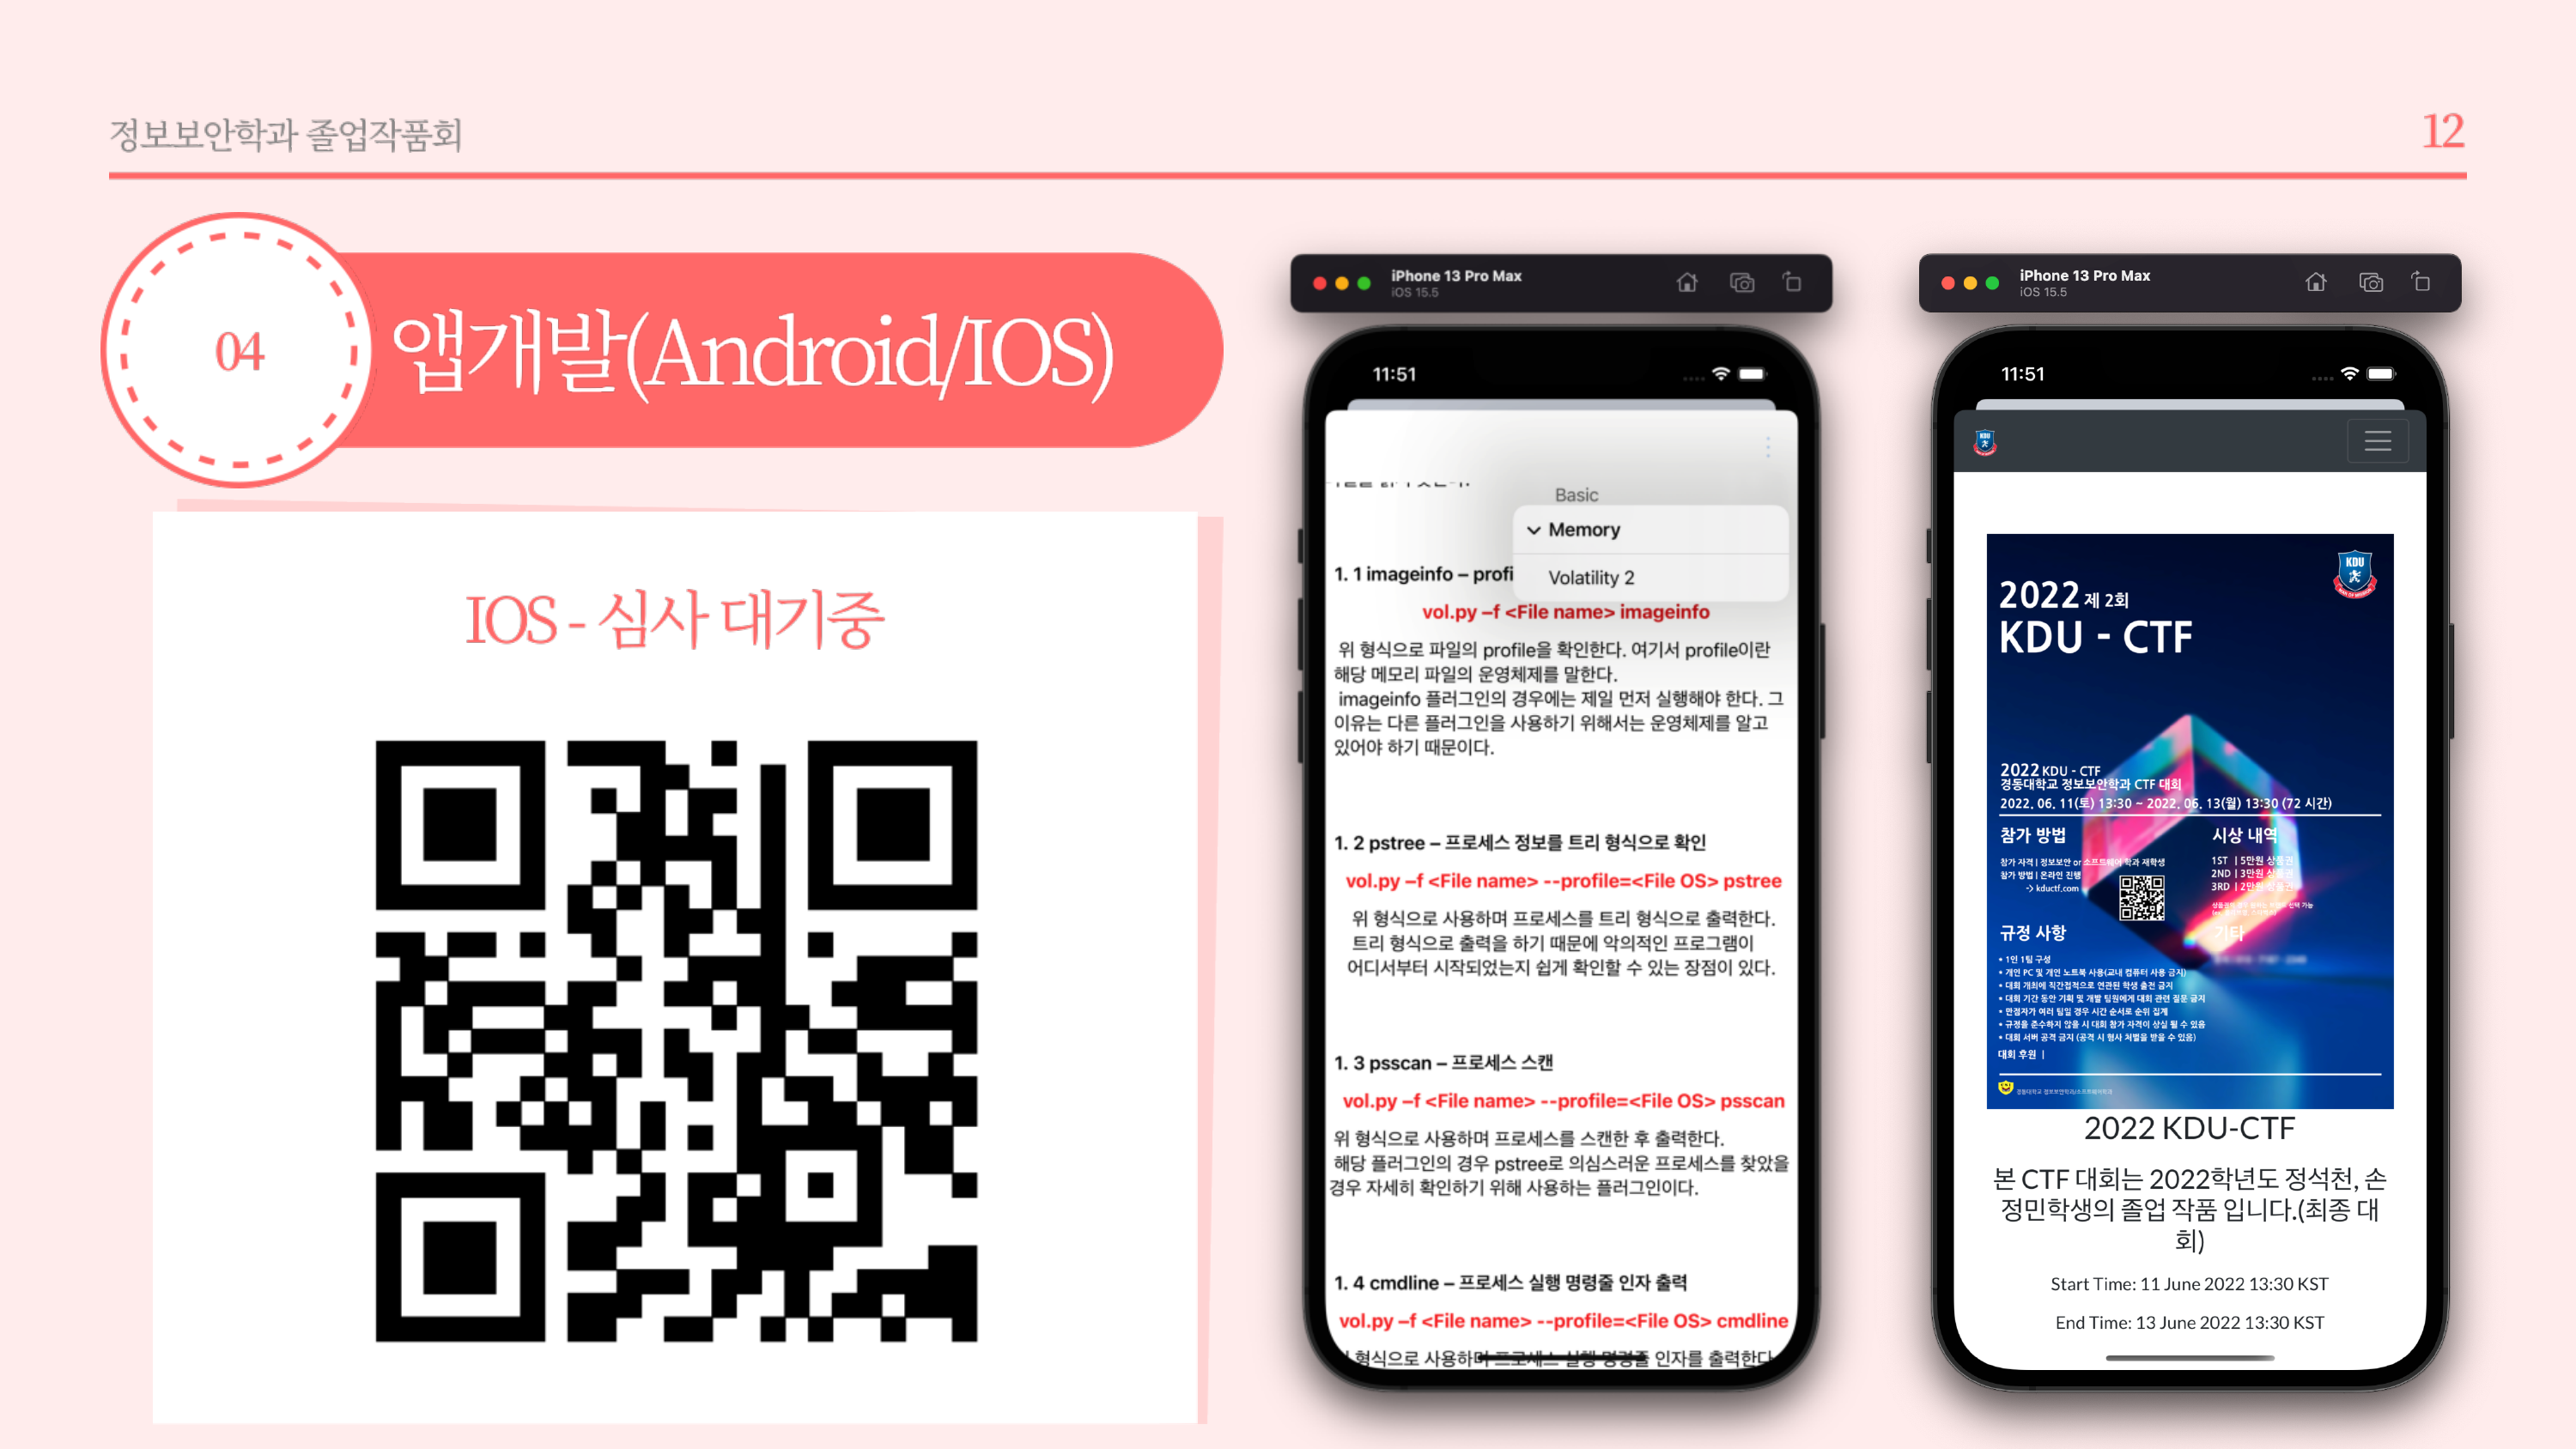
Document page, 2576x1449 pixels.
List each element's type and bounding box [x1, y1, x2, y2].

picture [2413, 89, 2487, 181]
picture [1198, 1416, 1207, 1424]
picture [145, 305, 288, 393]
picture [1857, 212, 2523, 1449]
text_box [109, 163, 2467, 190]
text_box [153, 512, 1198, 1425]
picture [1216, 518, 1223, 870]
text_box [100, 212, 378, 489]
picture [350, 564, 914, 679]
picture [378, 271, 1151, 446]
text_box [359, 724, 992, 1356]
picture [103, 104, 477, 169]
text_box [1230, 213, 1855, 1449]
picture [178, 500, 545, 506]
text_box [381, 252, 1224, 448]
text_box [168, 506, 1216, 1416]
